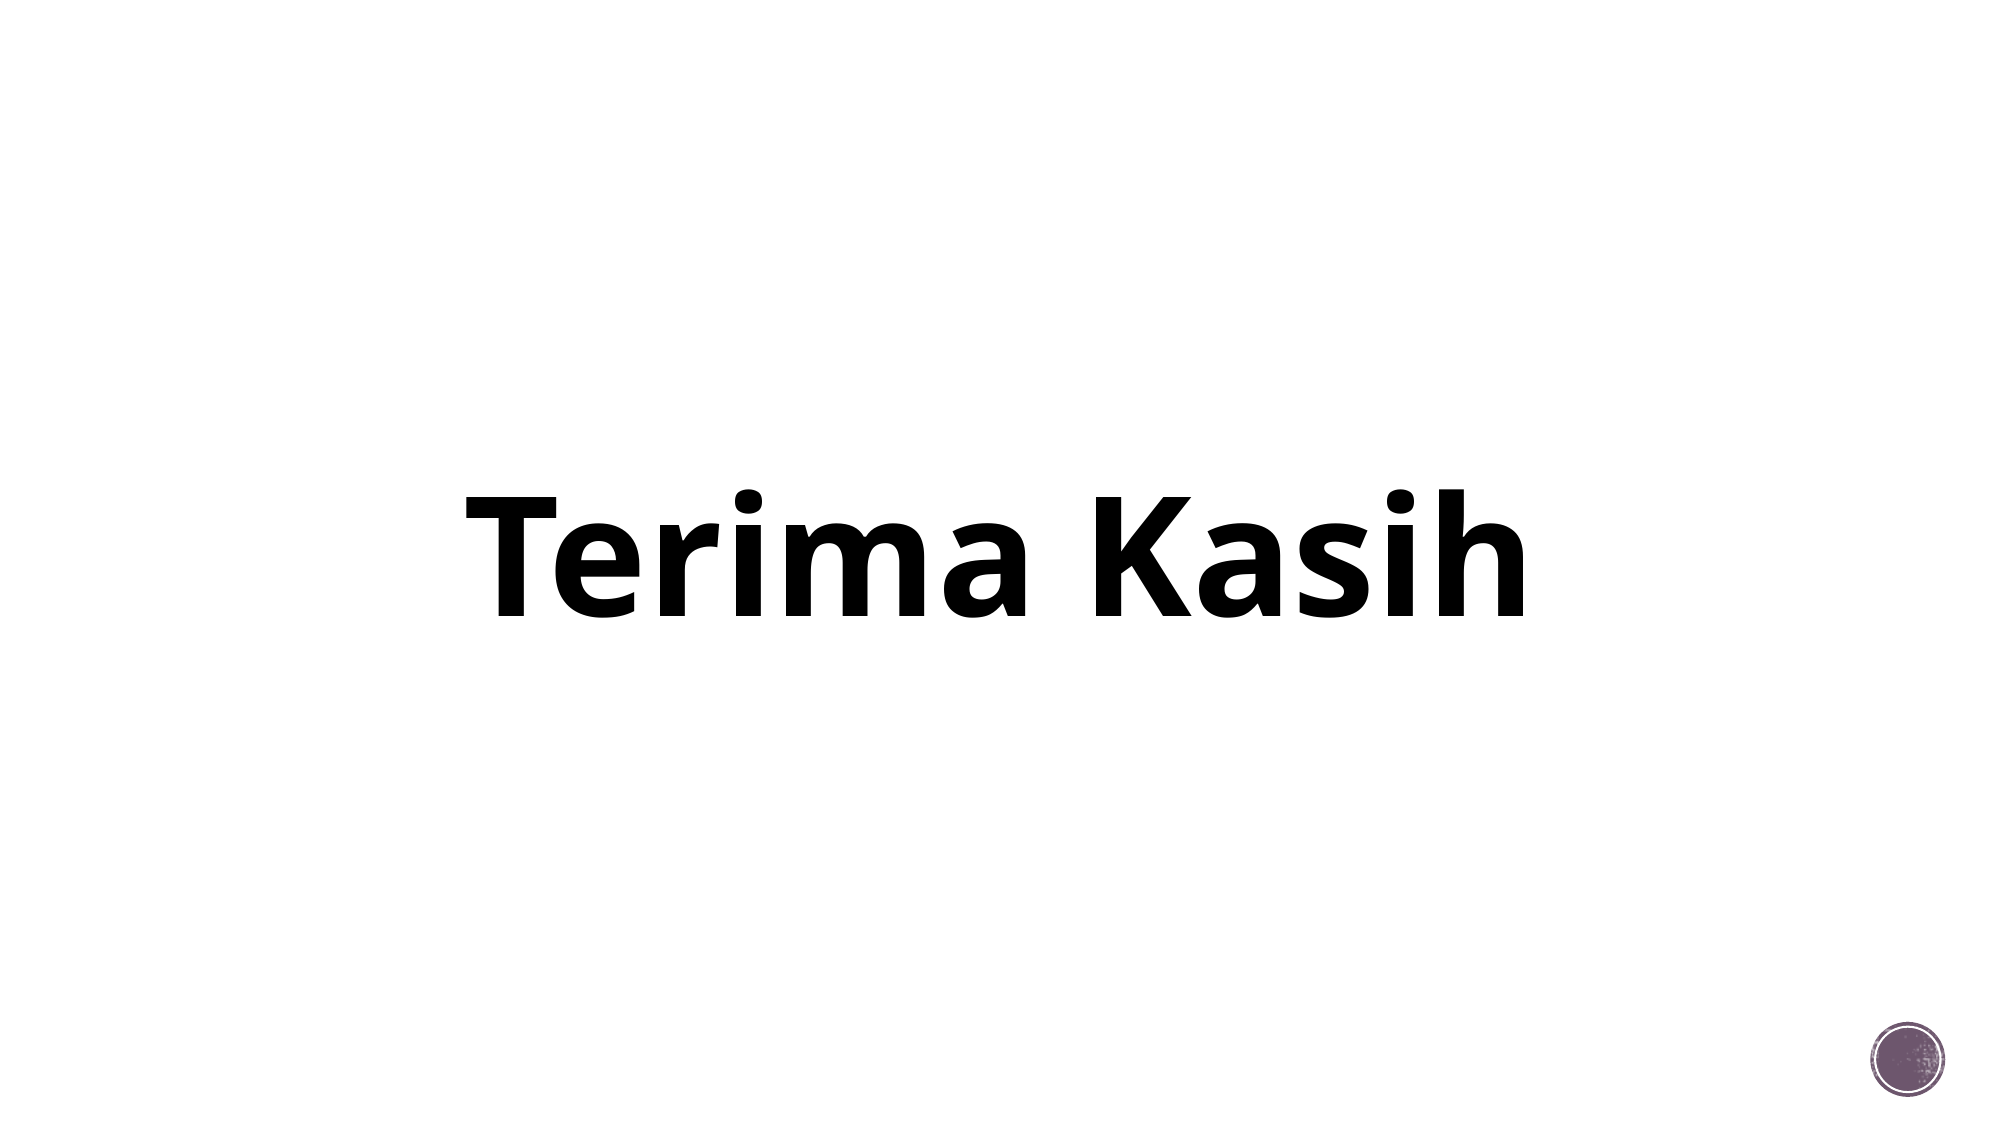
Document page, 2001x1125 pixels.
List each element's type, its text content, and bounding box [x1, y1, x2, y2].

title Terima Kasih [431, 289, 1569, 836]
